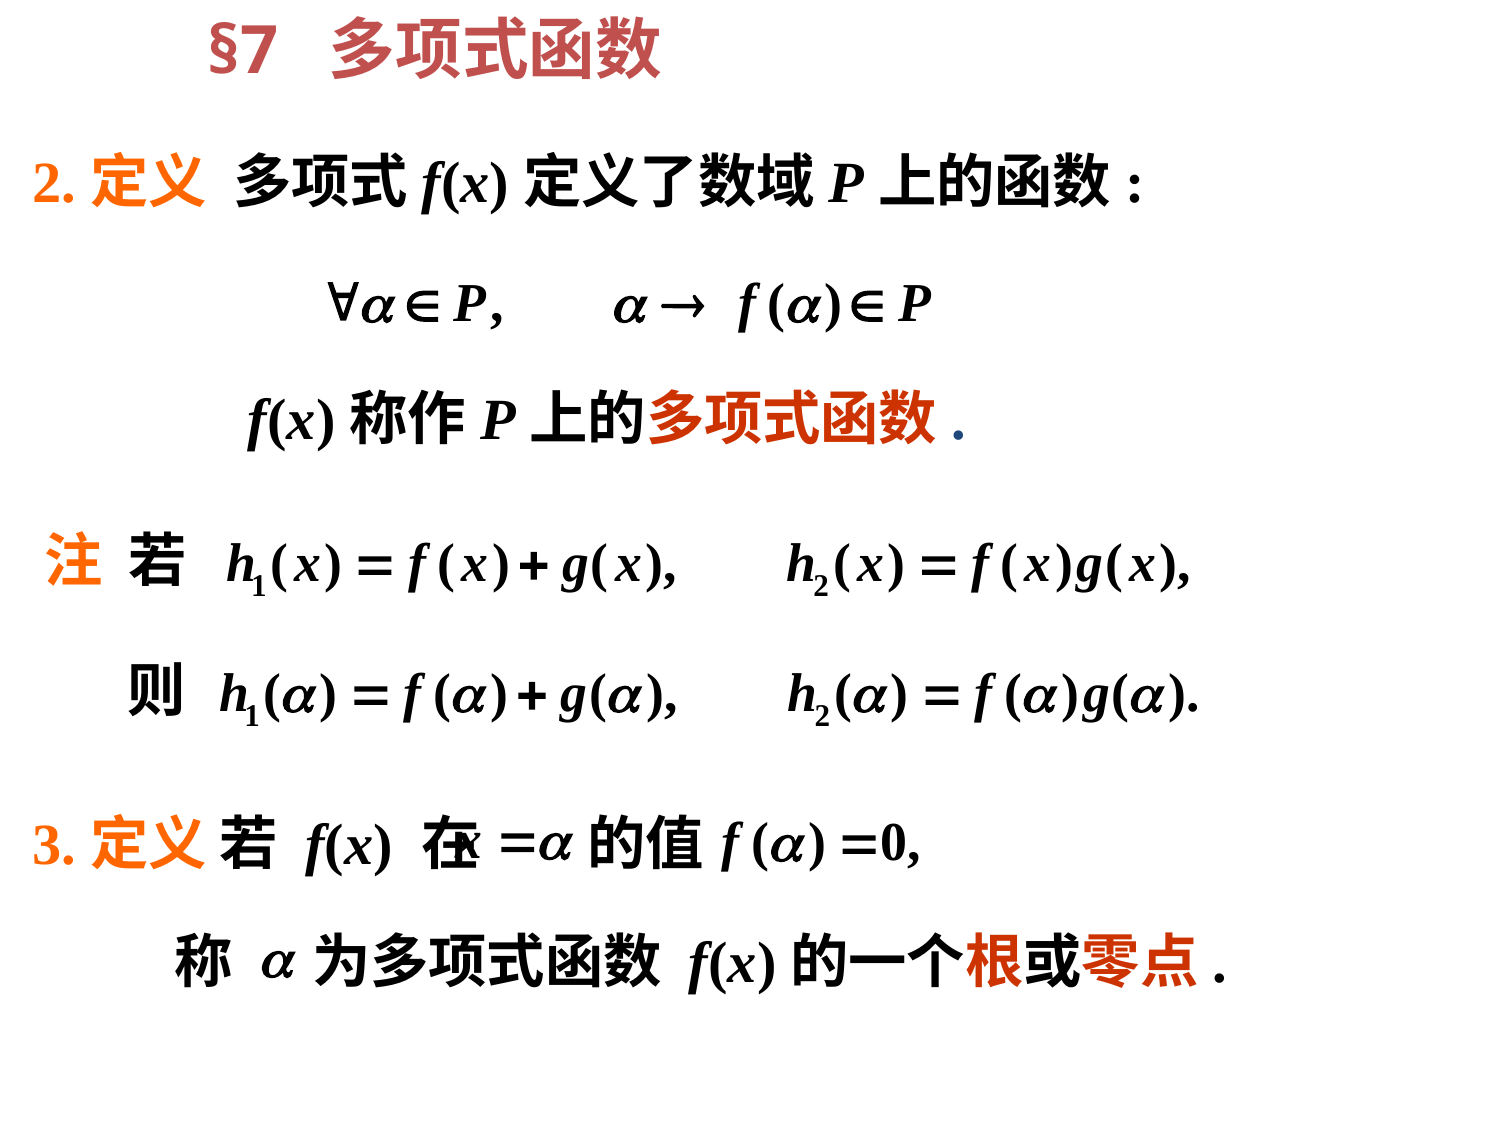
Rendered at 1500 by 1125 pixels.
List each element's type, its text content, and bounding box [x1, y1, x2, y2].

text_box §7 多项式函数 [123, 0, 1093, 95]
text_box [442, 822, 587, 873]
text_box 称 为多项式函数 f(x)的一个根或零点. [159, 917, 1247, 1002]
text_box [702, 810, 932, 884]
text_box 3.定义 若 f(x) 在 [17, 798, 585, 884]
text_box 2.定义 多项式f(x)定义了数域P上的函数: [17, 137, 1258, 222]
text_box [218, 526, 1203, 610]
text_box 注 若 [29, 515, 243, 601]
text_box 的值 [585, 798, 880, 884]
text_box 则 [112, 645, 325, 730]
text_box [211, 656, 1210, 740]
text_box f(x)称作P上的多项式函数. [218, 373, 1057, 459]
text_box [312, 266, 944, 345]
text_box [253, 940, 308, 991]
